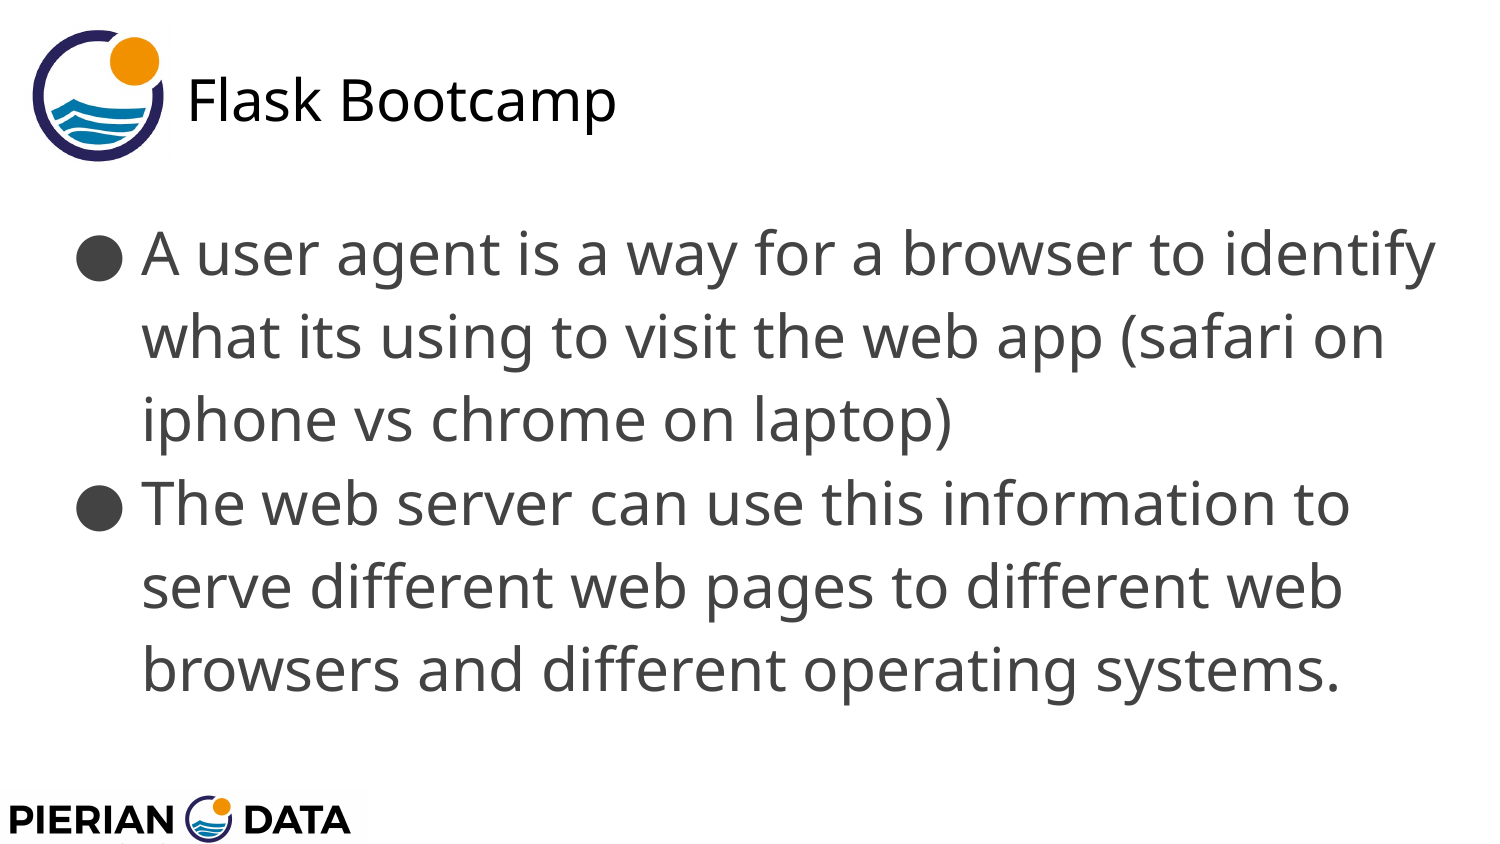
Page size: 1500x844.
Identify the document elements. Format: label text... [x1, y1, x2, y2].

list A user agent is a way for a browser to identify what its using to visit the web app (safari on iphone vs chrome on laptop) The web server can use this information to serve different web pages to different web browsers and different operating systems. [51, 189, 1476, 750]
title Flask Bootcamp [176, 48, 1449, 143]
picture [24, 24, 172, 167]
picture [0, 787, 368, 844]
